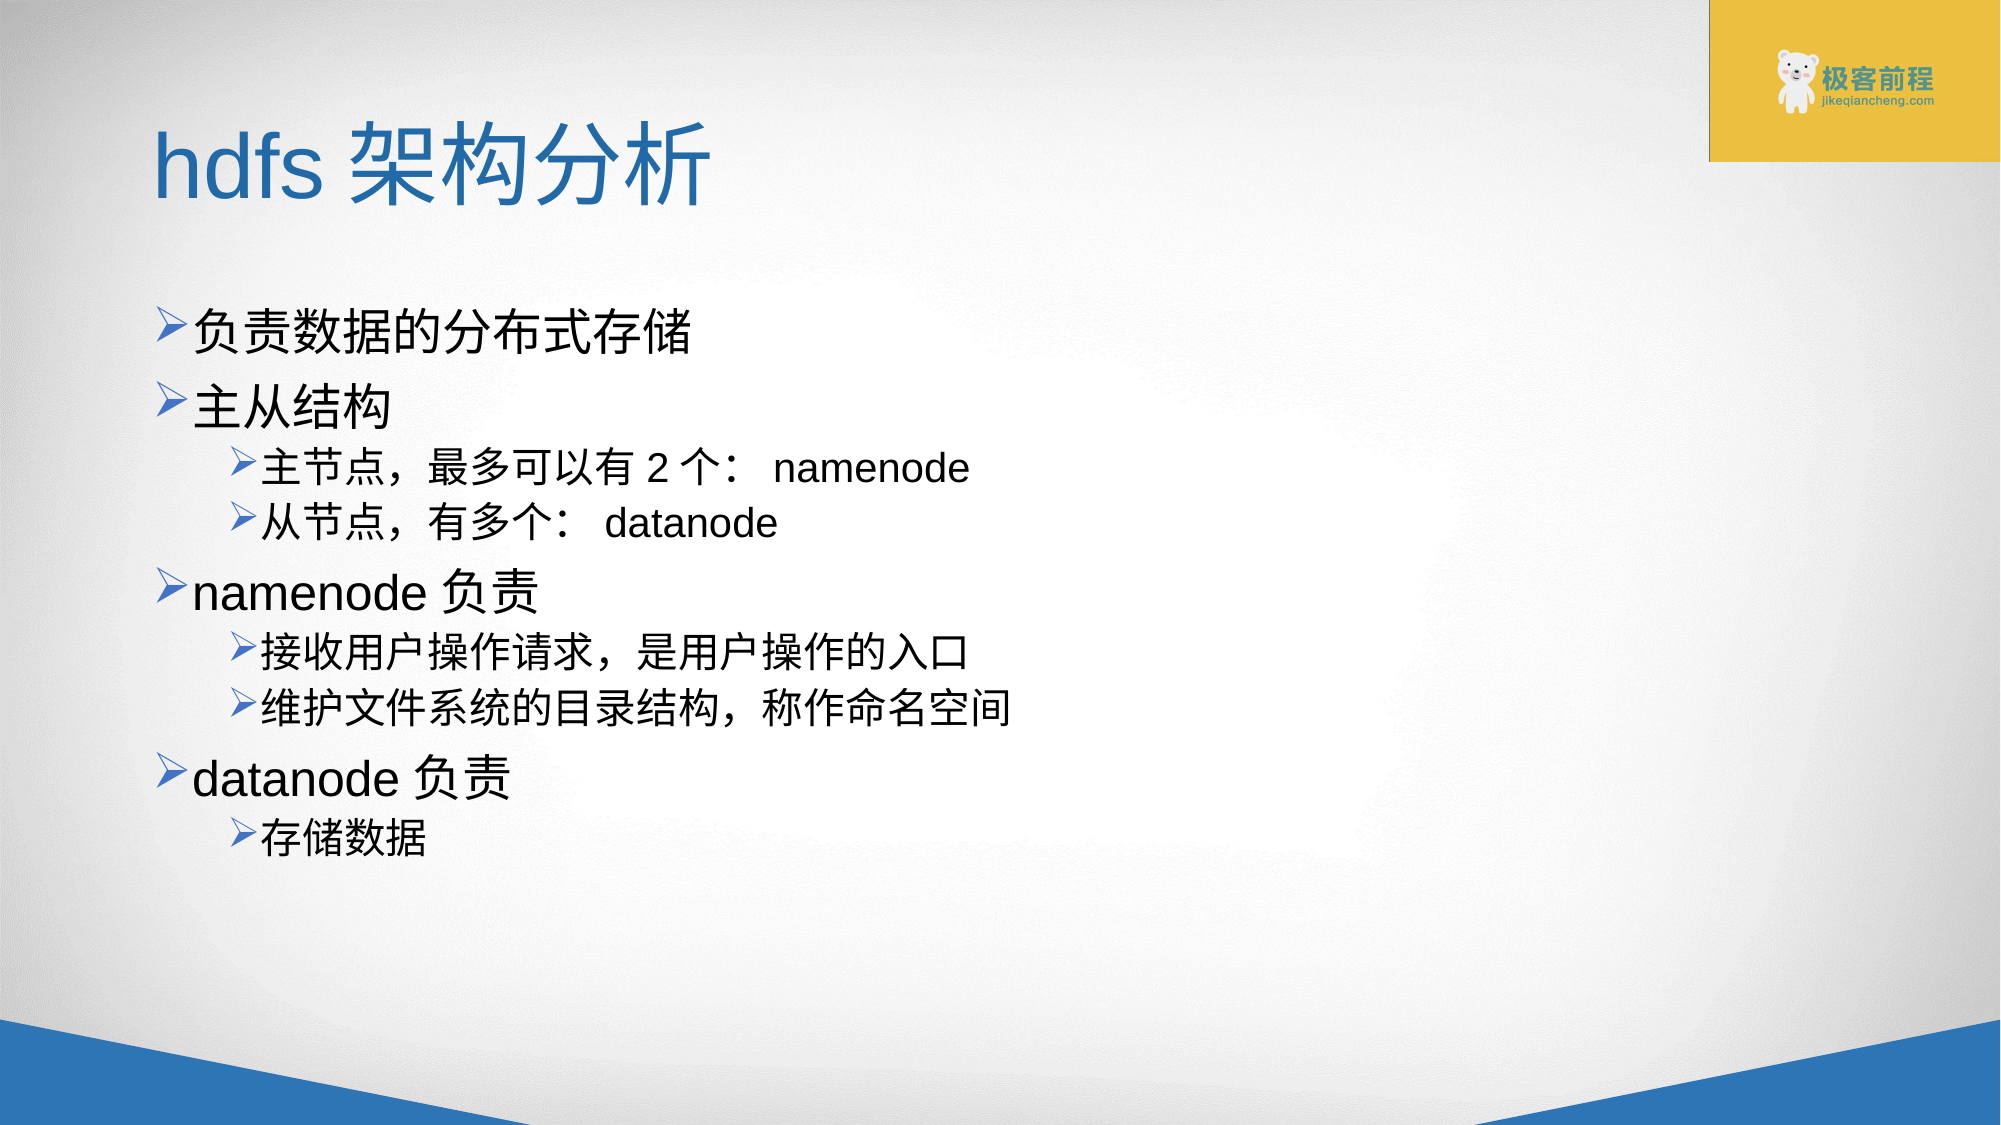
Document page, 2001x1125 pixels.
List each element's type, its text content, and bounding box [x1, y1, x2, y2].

title hdfs架构分析 [137, 59, 1863, 278]
picture [0, 0, 2001, 1125]
list 负责数据的分布式存储 主从结构 主节点，最多可以有2个：namenode 从节点，有多个：datanode namenode负责 接收用户操作请求，是用户操作的入口 维护文件系统的目录结构，称作命名空间 datanode负责 存储数据 [137, 299, 1863, 1014]
